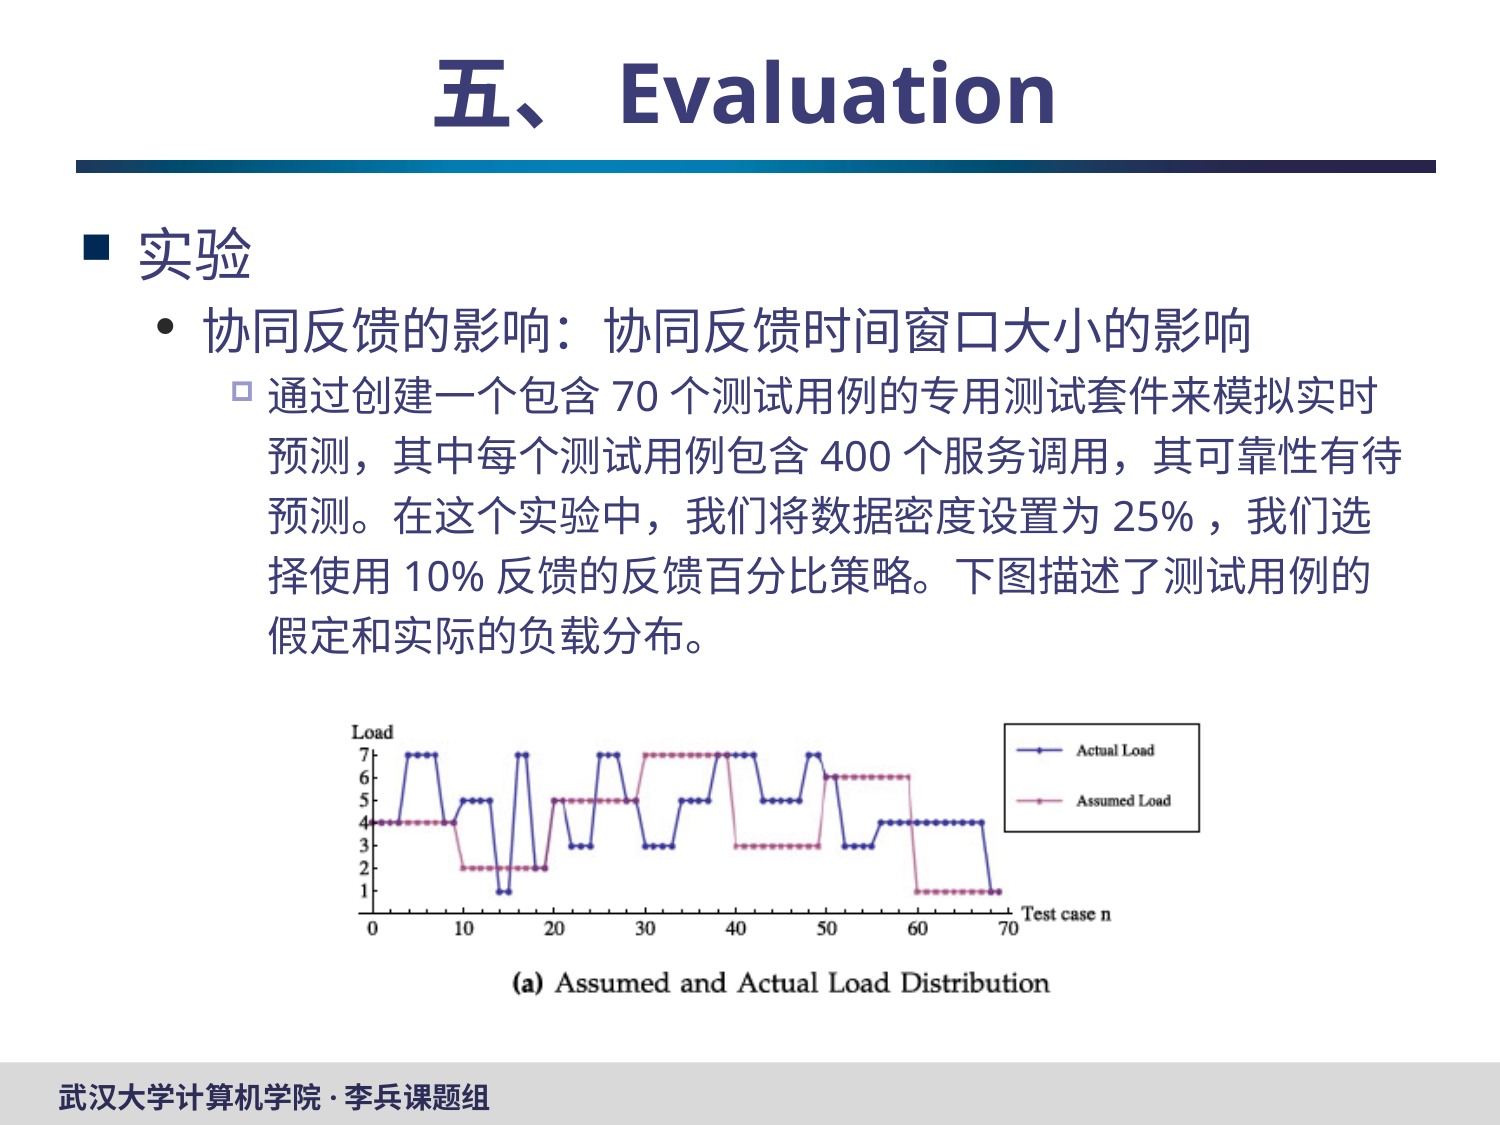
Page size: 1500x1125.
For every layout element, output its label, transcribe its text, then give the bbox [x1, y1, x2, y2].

picture [76, 162, 166, 173]
list 实验 协同反馈的影响：协同反馈时间窗口大小的影响 通过创建一个包含70个测试用例的专用测试套件来模拟实时预测，其中每个测试用例包含400个服务调用，其可靠性有待预测。在这个实验中，我们将数据密度设置为25%，我们选择使用10%反馈的反馈百分比策略。下图描述了测试用例的假定和实际的负载分布。 [64, 196, 1426, 1059]
title 五、Evaluation [64, 18, 1426, 162]
picture [1024, 160, 1436, 173]
picture [324, 668, 1216, 1012]
